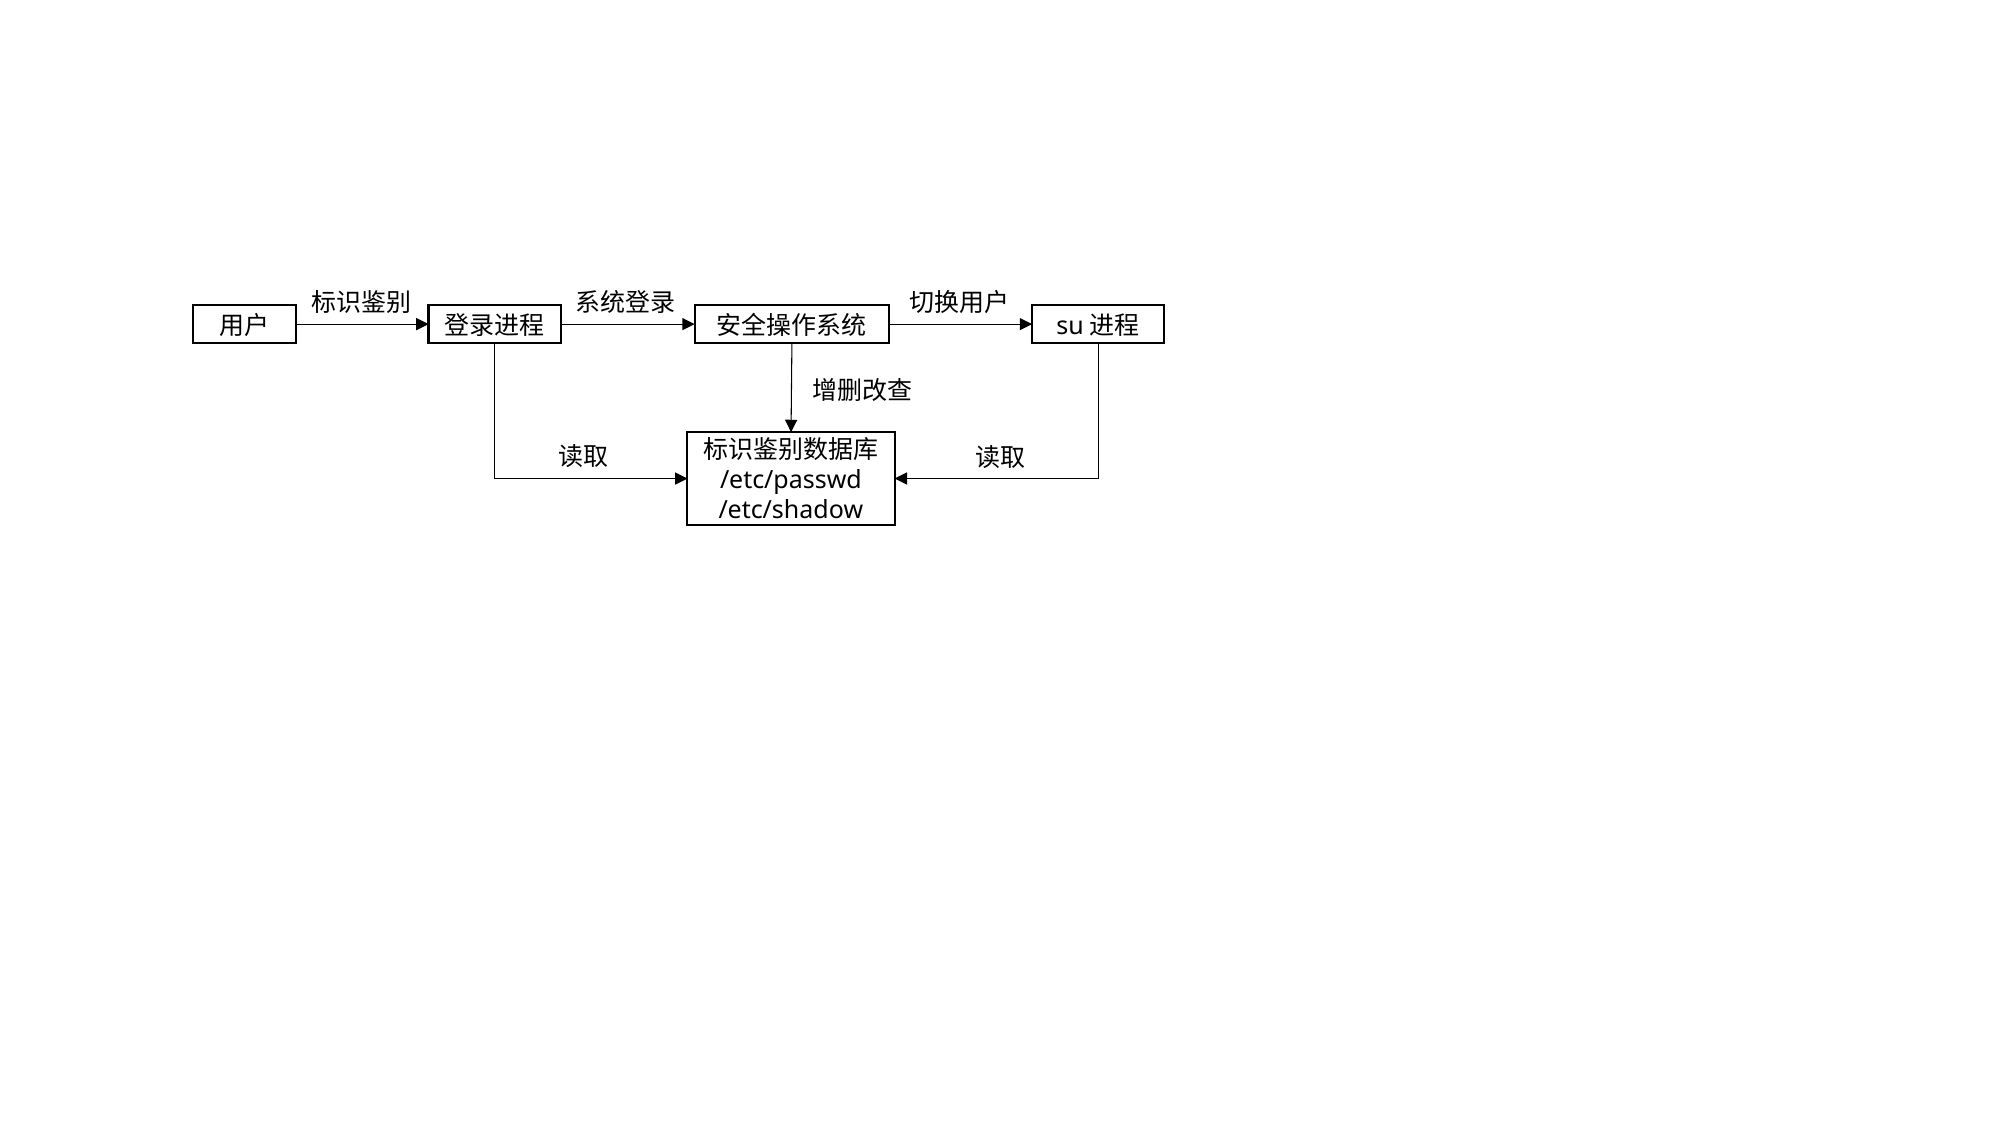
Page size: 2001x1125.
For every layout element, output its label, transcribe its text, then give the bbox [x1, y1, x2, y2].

text_box 安全操作系统 [694, 304, 890, 344]
text_box 标识鉴别 [296, 278, 429, 324]
text_box su进程 [1031, 304, 1165, 344]
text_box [928, 308, 1065, 513]
text_box 标识鉴别数据库 /etc/passwd /etc/shadow [686, 431, 896, 526]
text_box 登录进程 [427, 304, 560, 344]
text_box 用户 [192, 304, 297, 344]
text_box 增删改查 [797, 367, 928, 413]
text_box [523, 314, 659, 508]
text_box 切换用户 [894, 279, 1027, 324]
text_box 系统登录 [560, 278, 693, 324]
